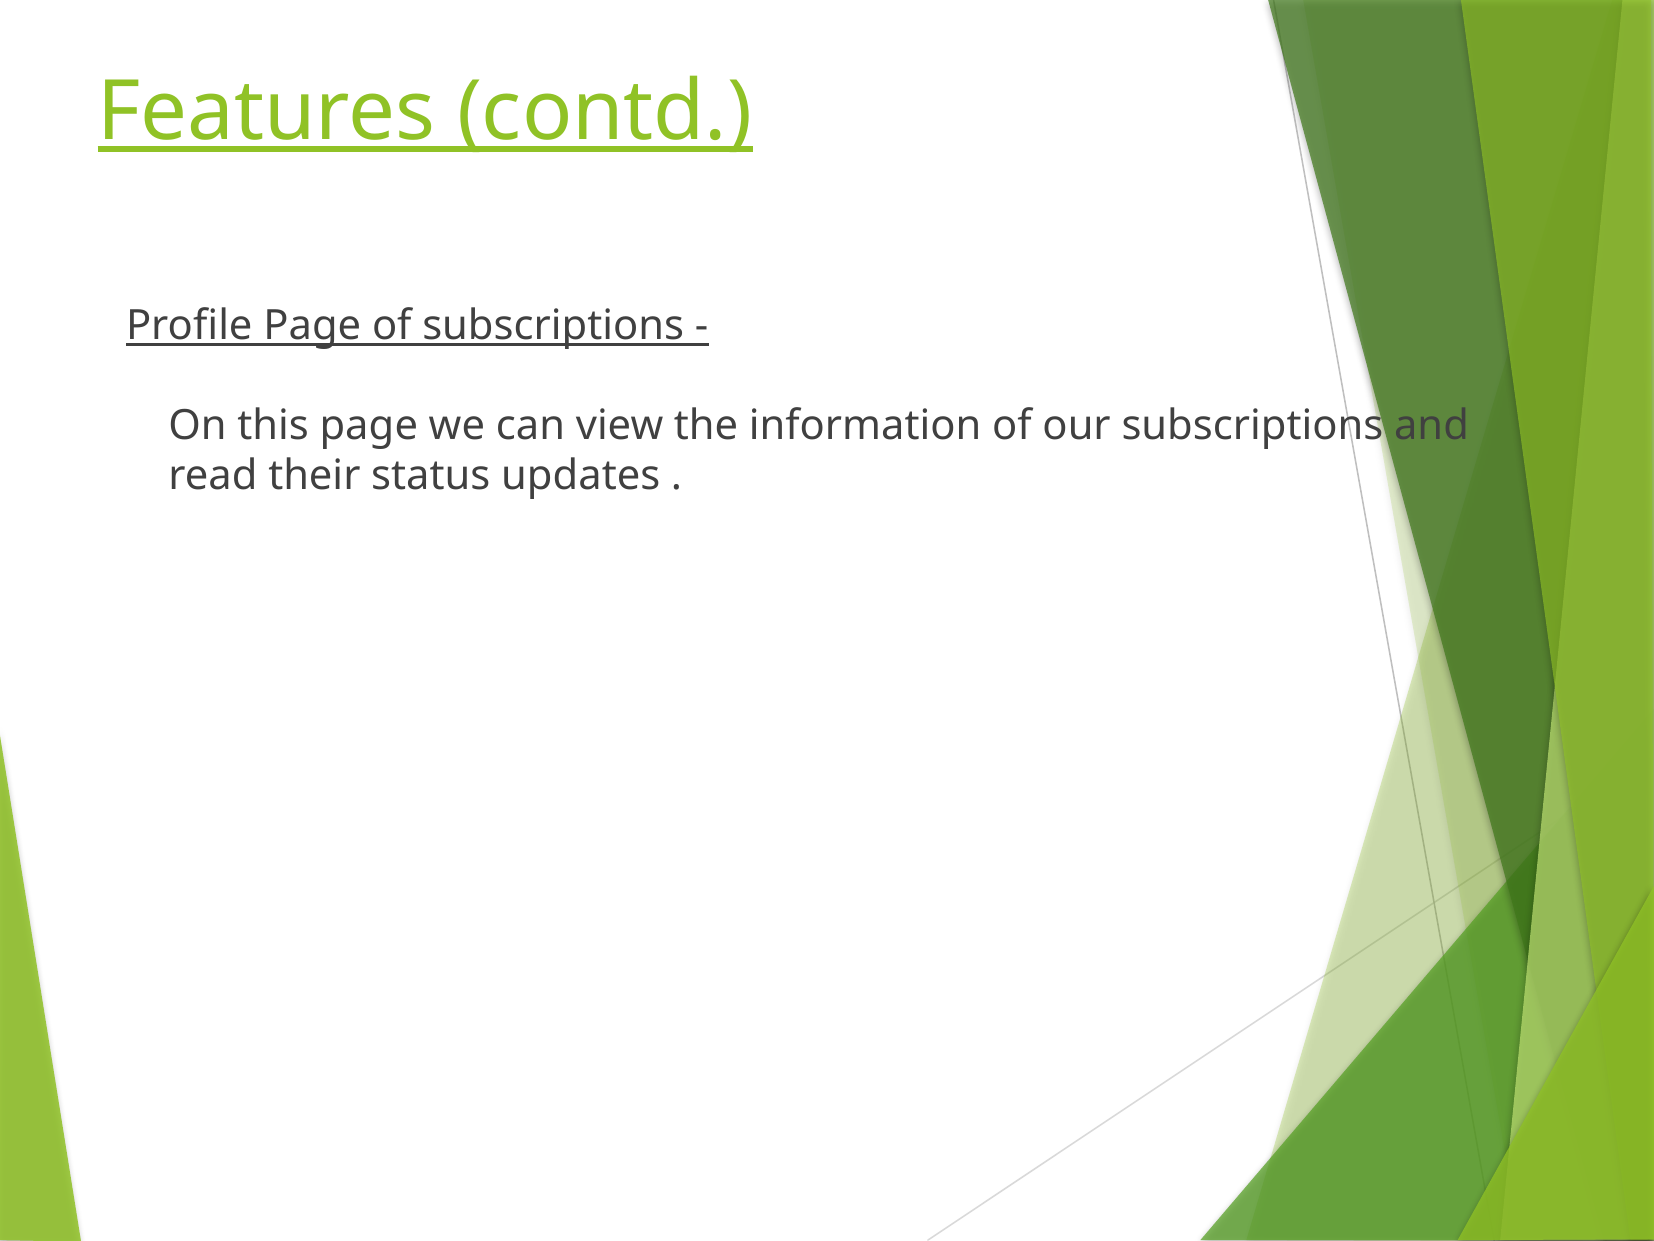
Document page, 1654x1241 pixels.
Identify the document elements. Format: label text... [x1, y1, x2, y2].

list Profile Page of subscriptions - On this page we can view the information of our subscriptions and read their status updates . [82, 290, 1538, 1010]
title Features (contd.) [82, 49, 1571, 257]
